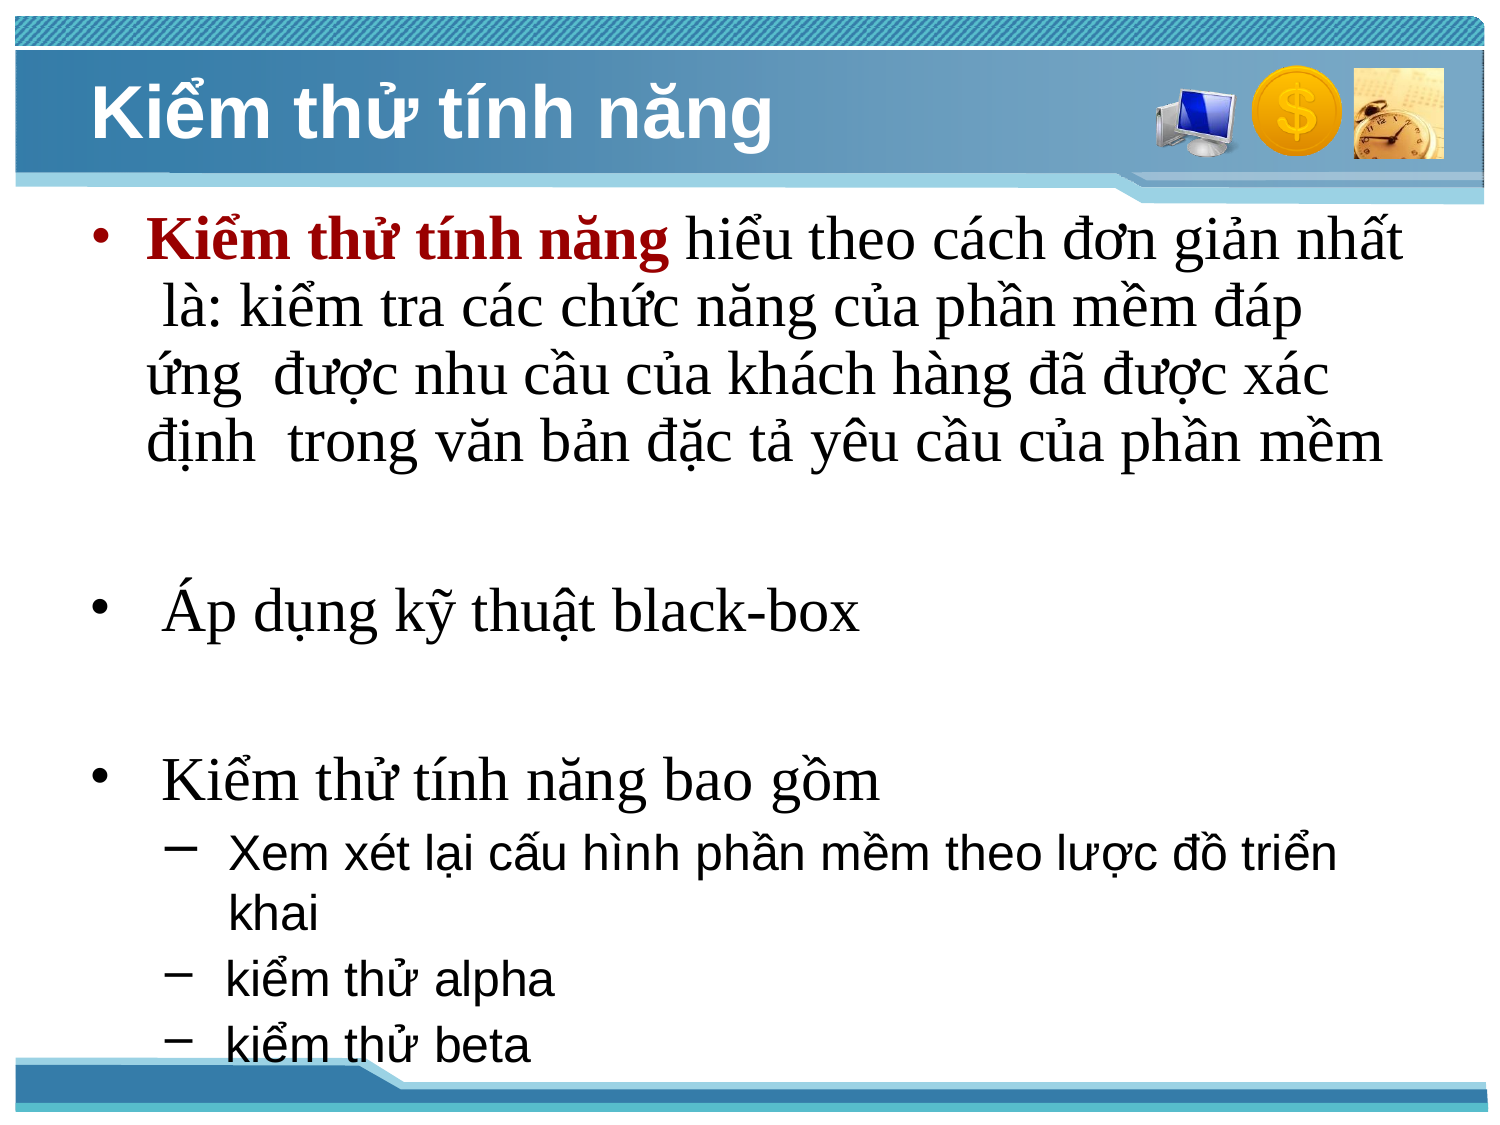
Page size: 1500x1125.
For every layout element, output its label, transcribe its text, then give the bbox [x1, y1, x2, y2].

text_box kiểm thử đơn vị [1131, 171, 1485, 181]
title Kiểm thử tính năng [87, 61, 780, 195]
picture [15, 16, 1485, 46]
picture [15, 50, 1485, 188]
text_box Kiểm thử tính năng hiểu theo cách đơn giản nhất là: kiểm tra các chức năng của phần mềm đáp ứng được nhu cầu của khách hàng đã được xác định trong văn bản đặc tả yêu cầu của phần mềm Áp dụng kỹ thuật black-box Kiểm thử tính năng bao gồm Xem xét lại cấu hình phần mềm theo lược đồ triển khai kiểm thử alpha kiểm thử beta [87, 195, 1448, 1073]
